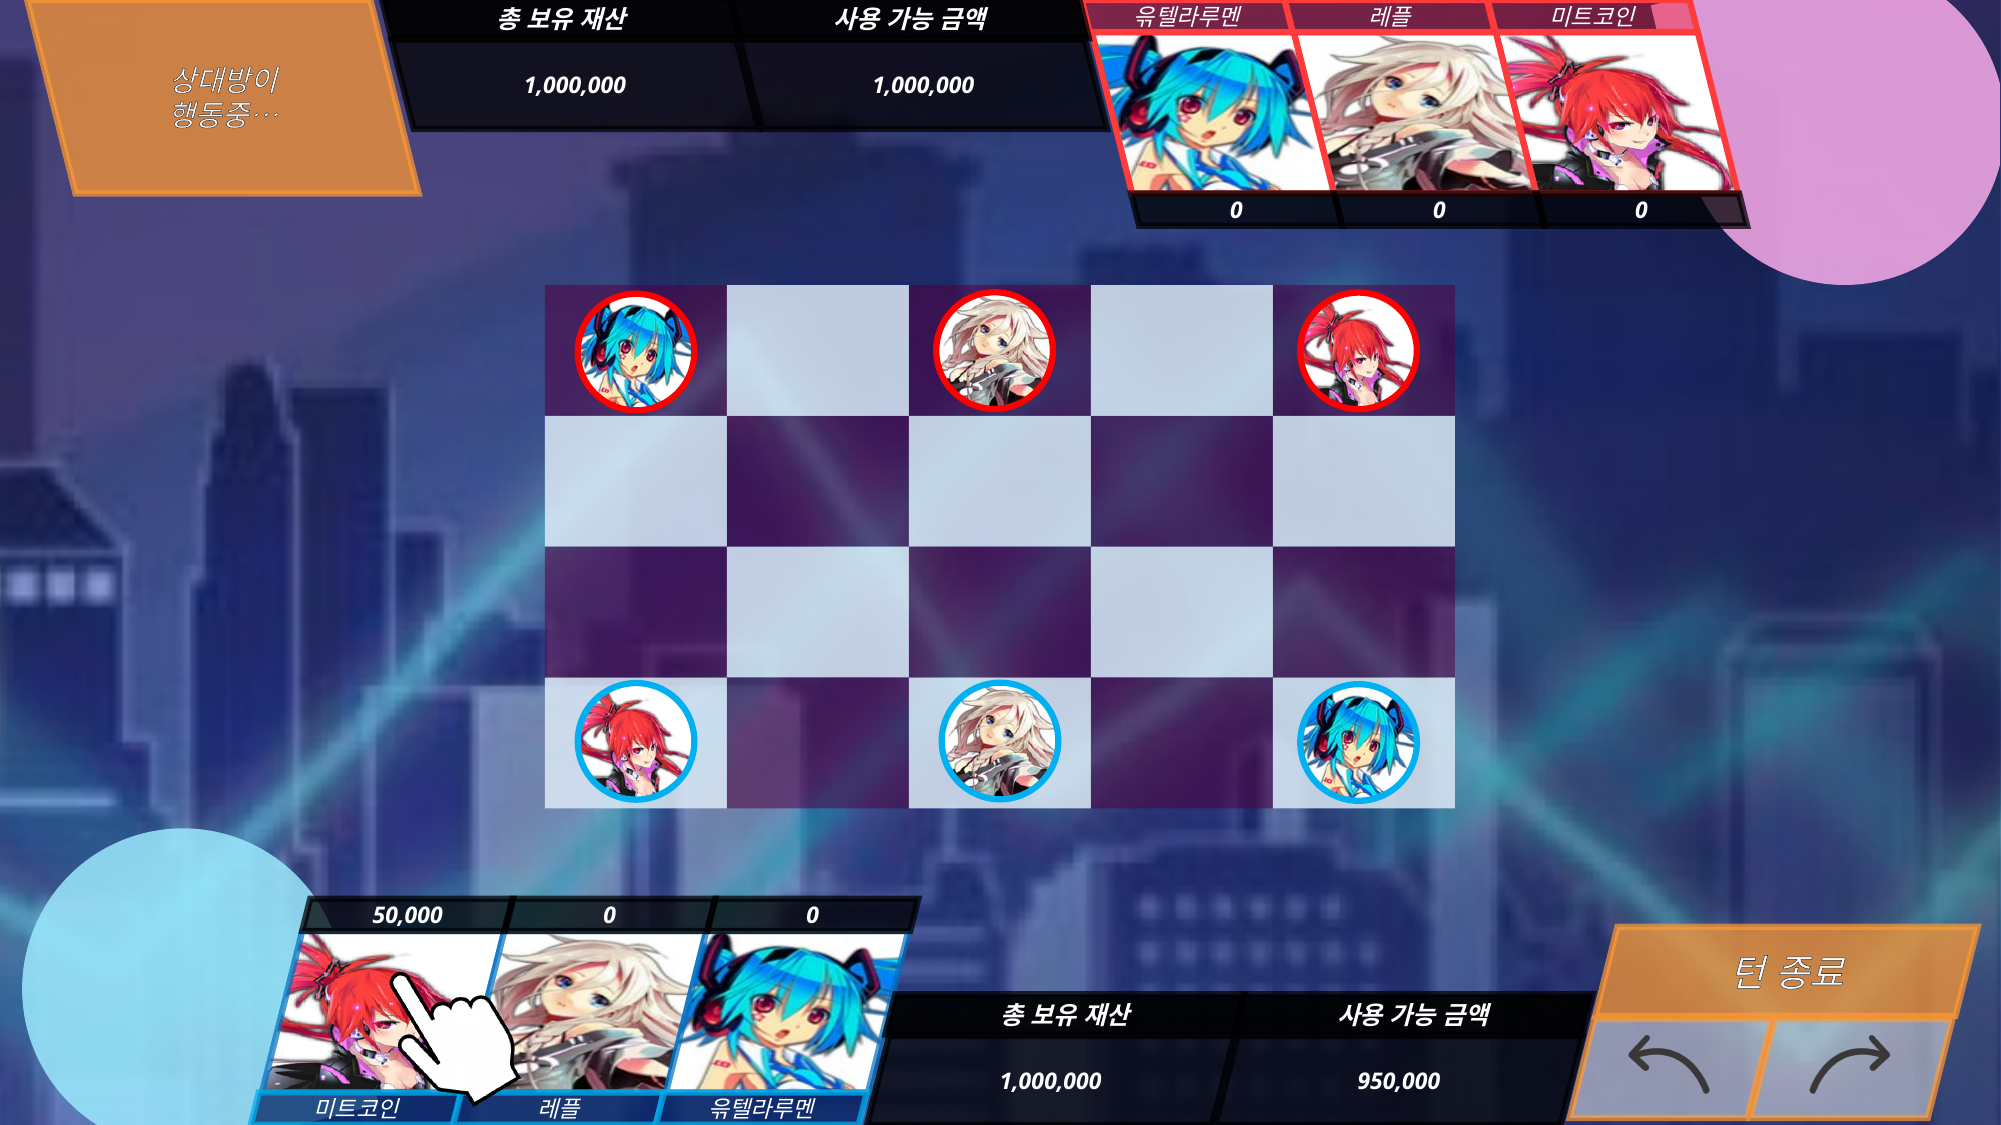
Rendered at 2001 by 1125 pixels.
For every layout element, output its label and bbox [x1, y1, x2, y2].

picture [0, 0, 2001, 1125]
text_box [1569, 926, 1978, 1123]
picture [661, 1096, 862, 1121]
text_box [866, 994, 1215, 1125]
picture [256, 1096, 456, 1121]
text_box [544, 284, 1455, 809]
picture [861, 1112, 866, 1125]
text_box [729, 0, 1108, 129]
text_box [1081, 0, 1748, 226]
text_box [577, 292, 1417, 411]
text_box [381, 0, 729, 129]
text_box [1215, 994, 1593, 1125]
